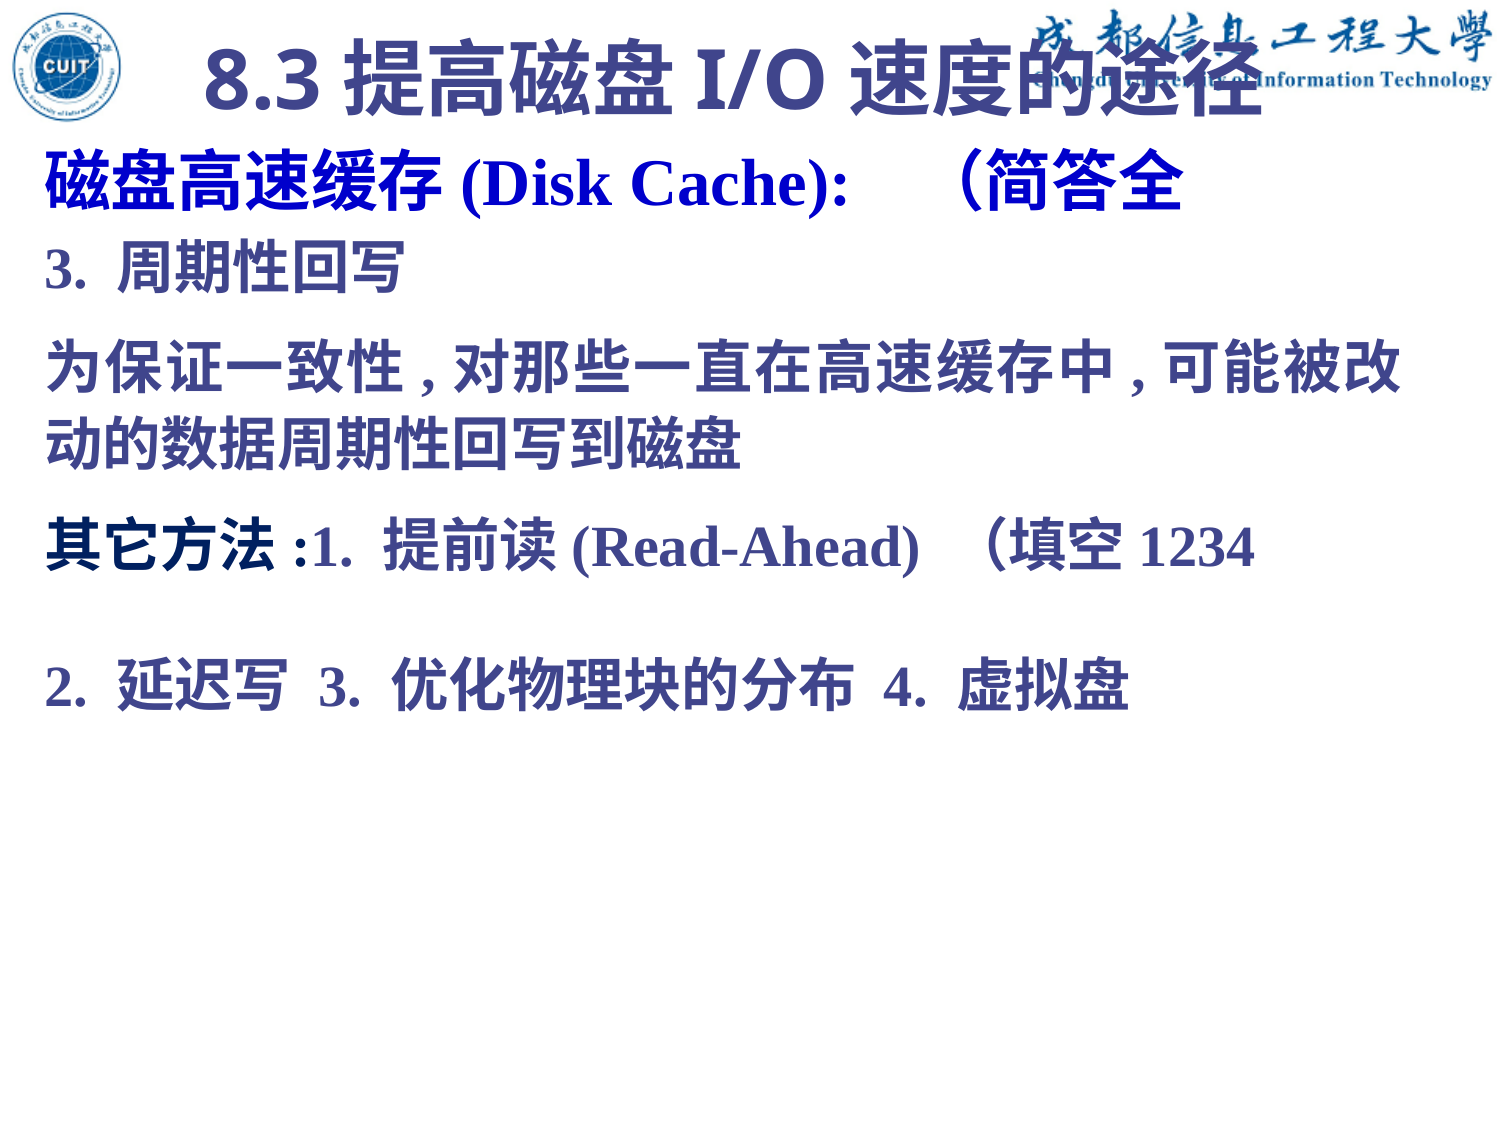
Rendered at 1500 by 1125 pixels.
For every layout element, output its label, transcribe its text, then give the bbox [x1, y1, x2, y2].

text_box 8.3提高磁盘I/O速度的途径 [188, 19, 1414, 134]
picture [1029, 0, 1500, 102]
picture [0, 0, 127, 138]
text_box 磁盘高速缓存(Disk Cache): （简答全 3. 周期性回写 为保证一致性,对那些一直在高速缓存中,可能被改动的数据周期性回写到磁盘 其它方法:1. 提前读(Read-Ahead) （填空1234 2. 延迟写 3. 优化物理块的分布 4. 虚拟盘 [29, 131, 1417, 994]
